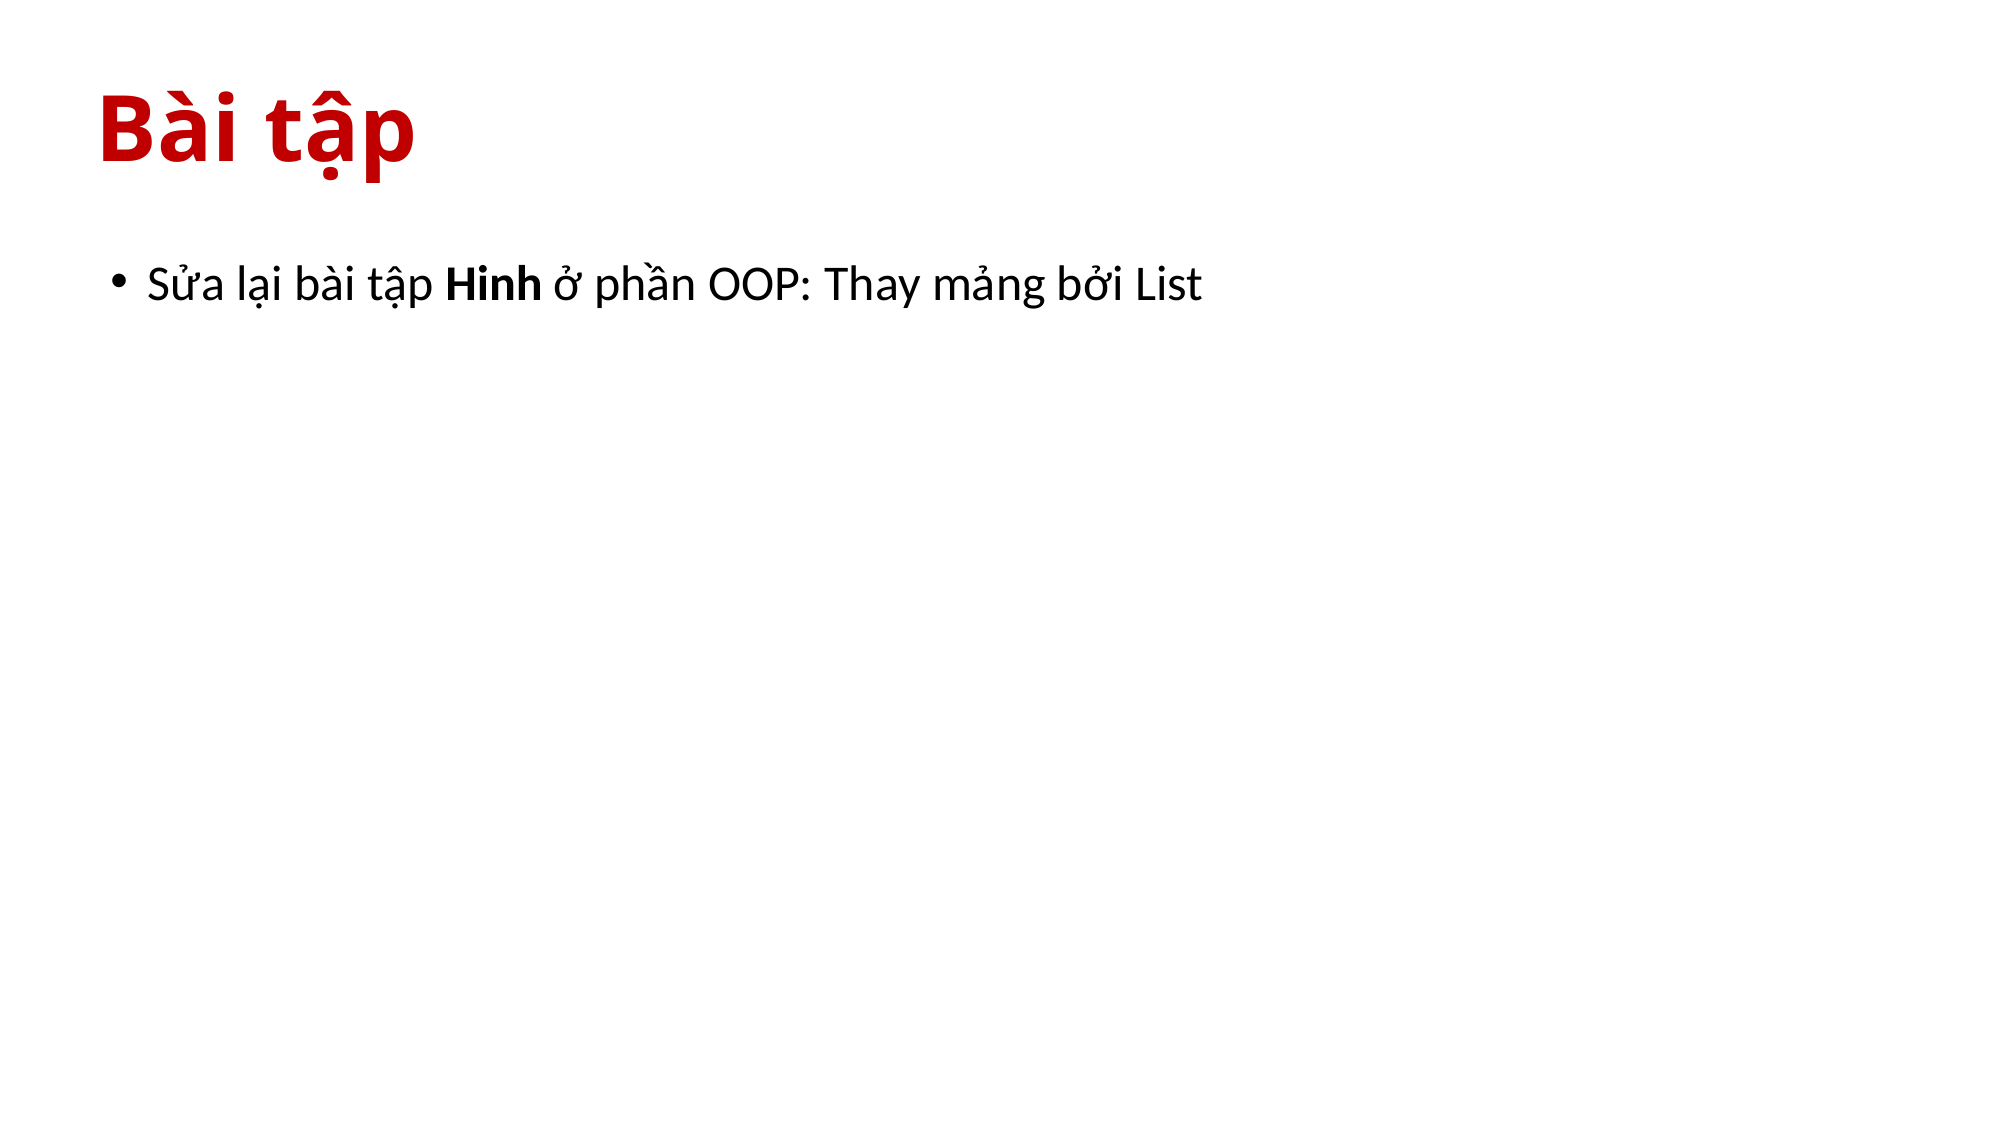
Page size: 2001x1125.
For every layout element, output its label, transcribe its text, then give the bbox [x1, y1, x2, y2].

list Sửa lại bài tập Hinh ở phần OOP: Thay mảng bởi List [95, 212, 1821, 521]
title Bài tập [95, 65, 1821, 202]
